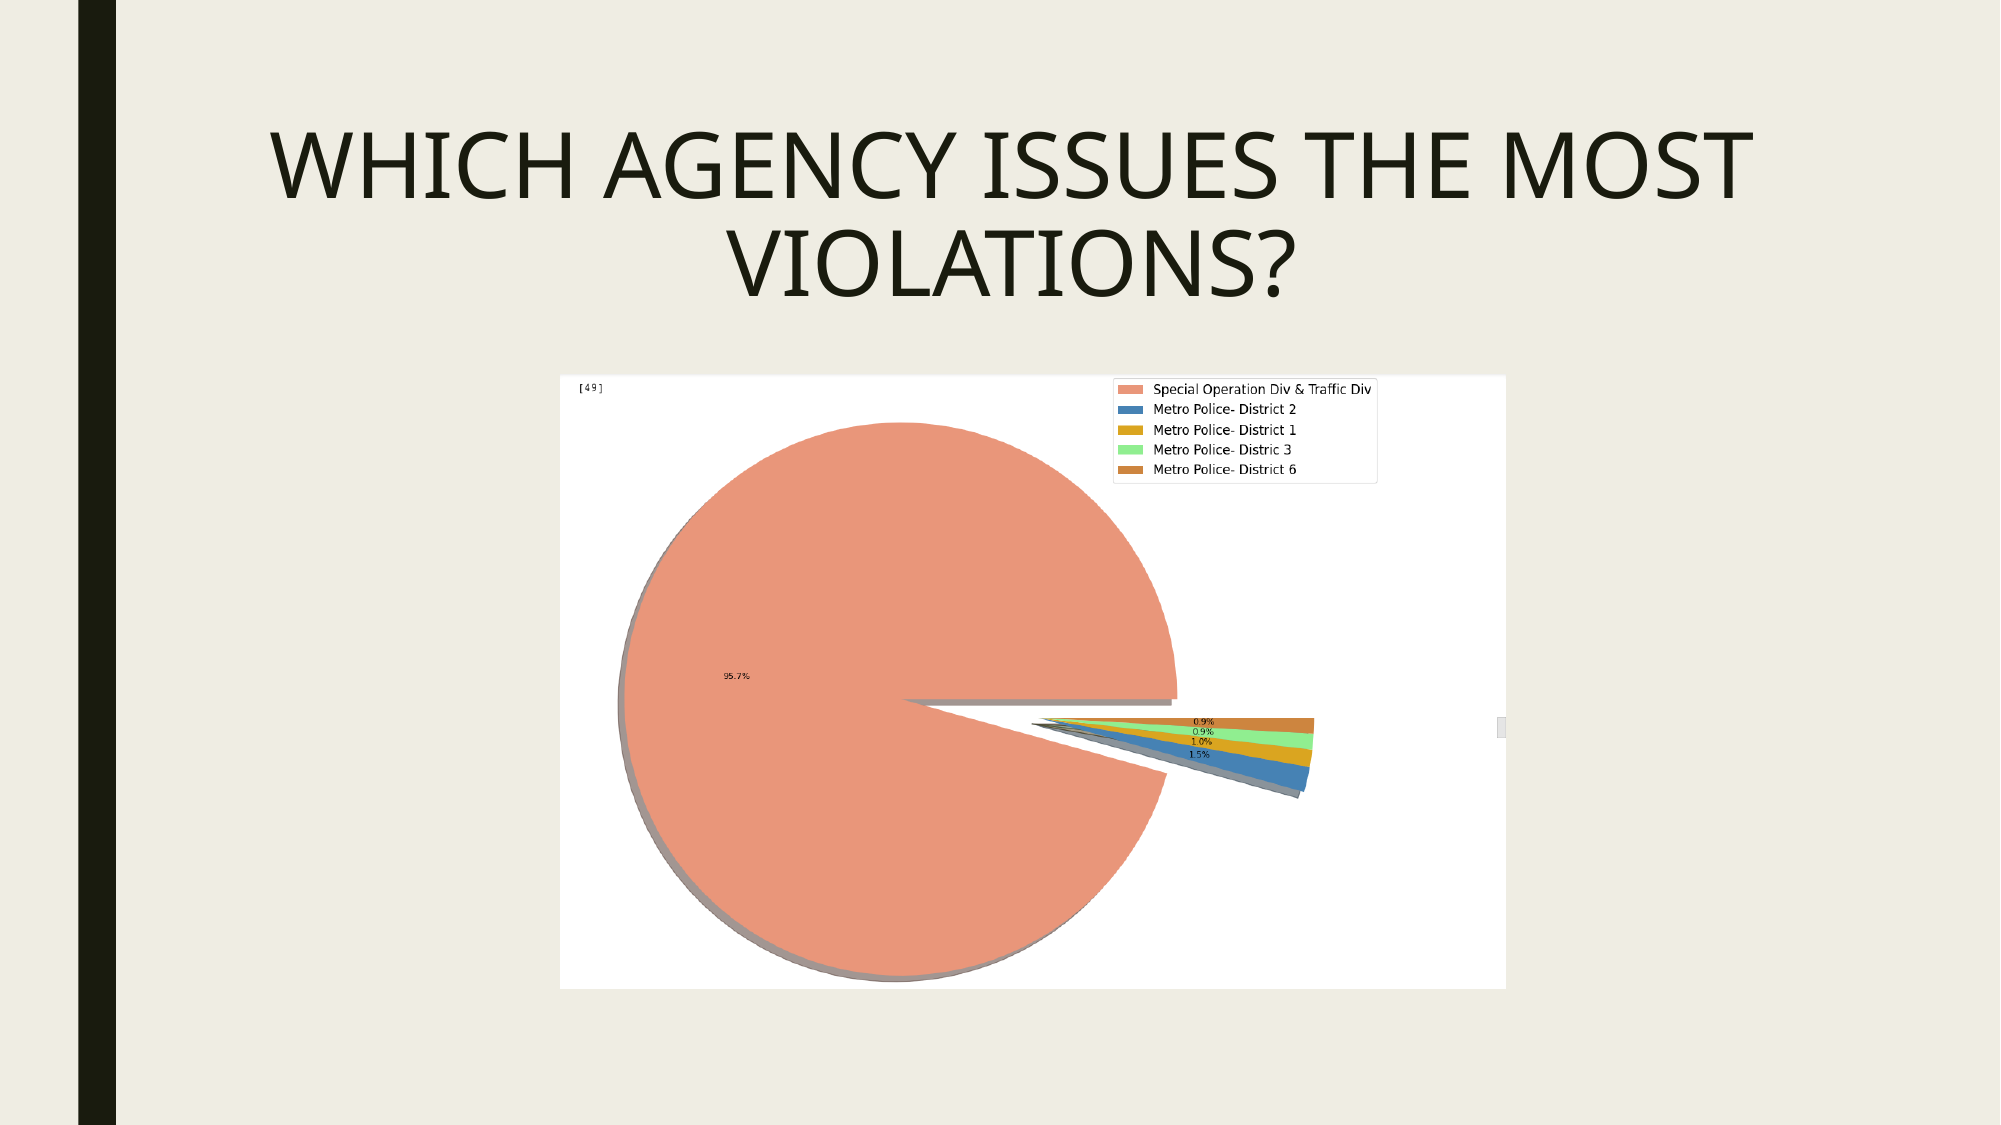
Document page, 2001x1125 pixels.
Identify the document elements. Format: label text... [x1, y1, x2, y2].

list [560, 374, 1506, 989]
title WHICH AGENCY ISSUES THE MOST VIOLATIONS? [225, 112, 1800, 357]
